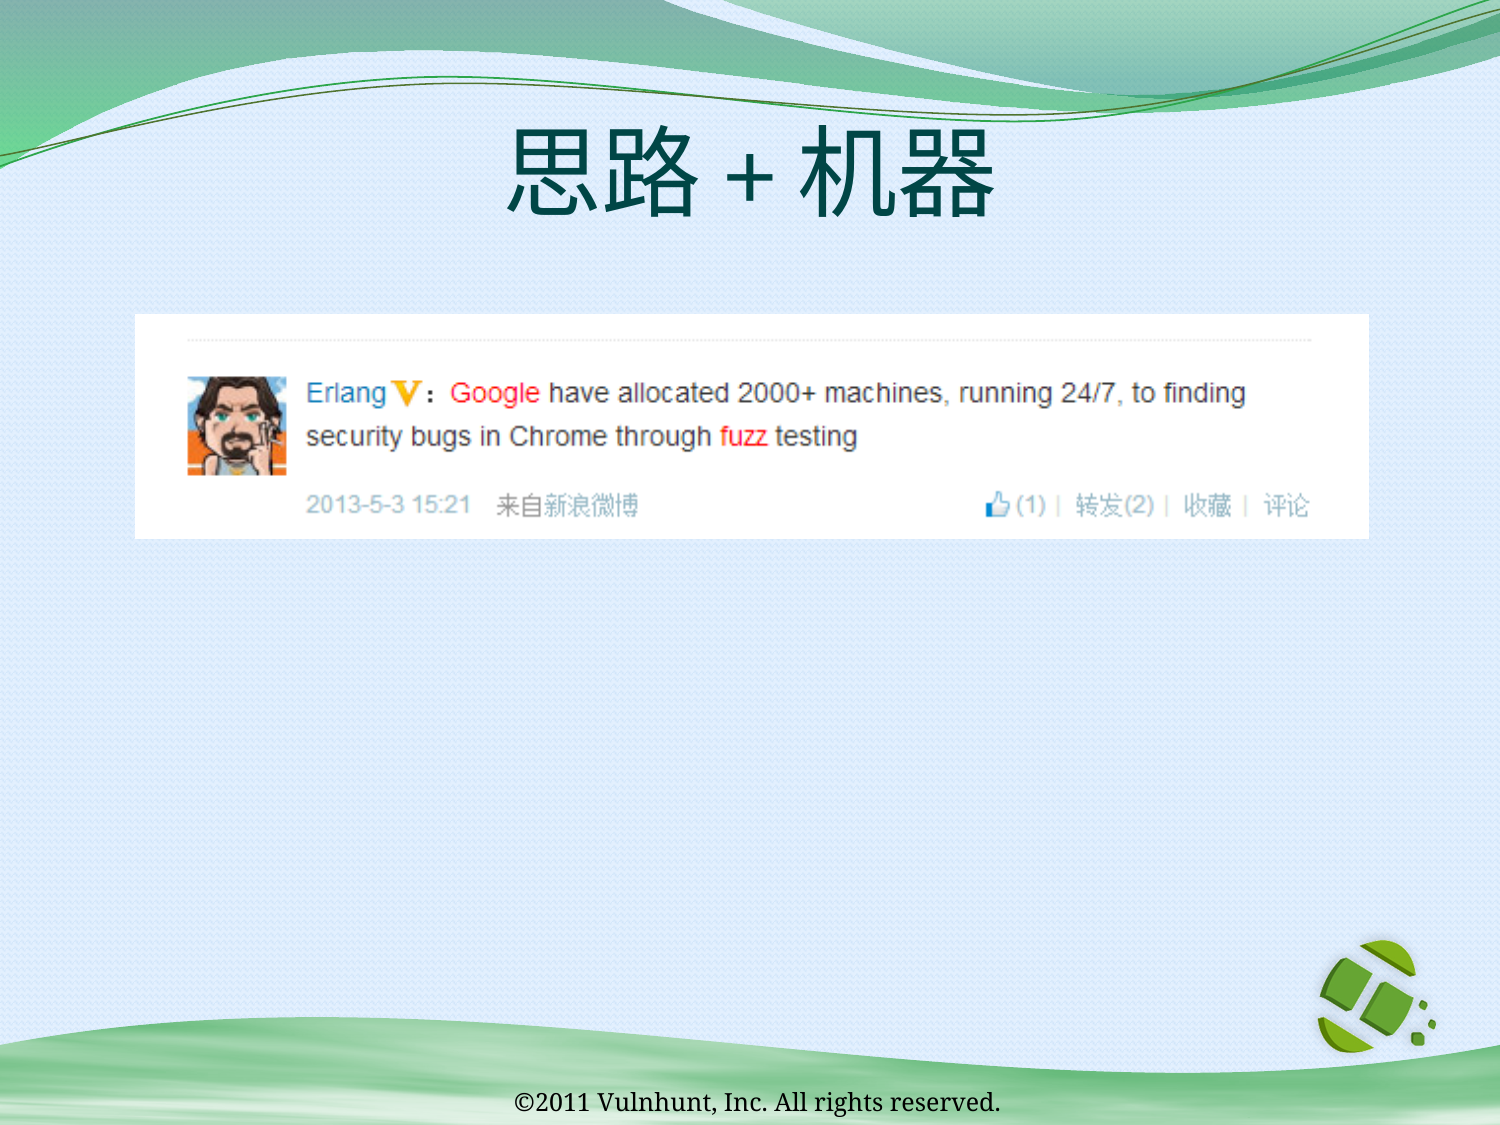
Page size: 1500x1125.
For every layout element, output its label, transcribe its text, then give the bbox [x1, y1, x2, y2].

picture [135, 314, 1369, 540]
title 思路+机器 [75, 101, 1425, 230]
picture [1317, 940, 1436, 1053]
